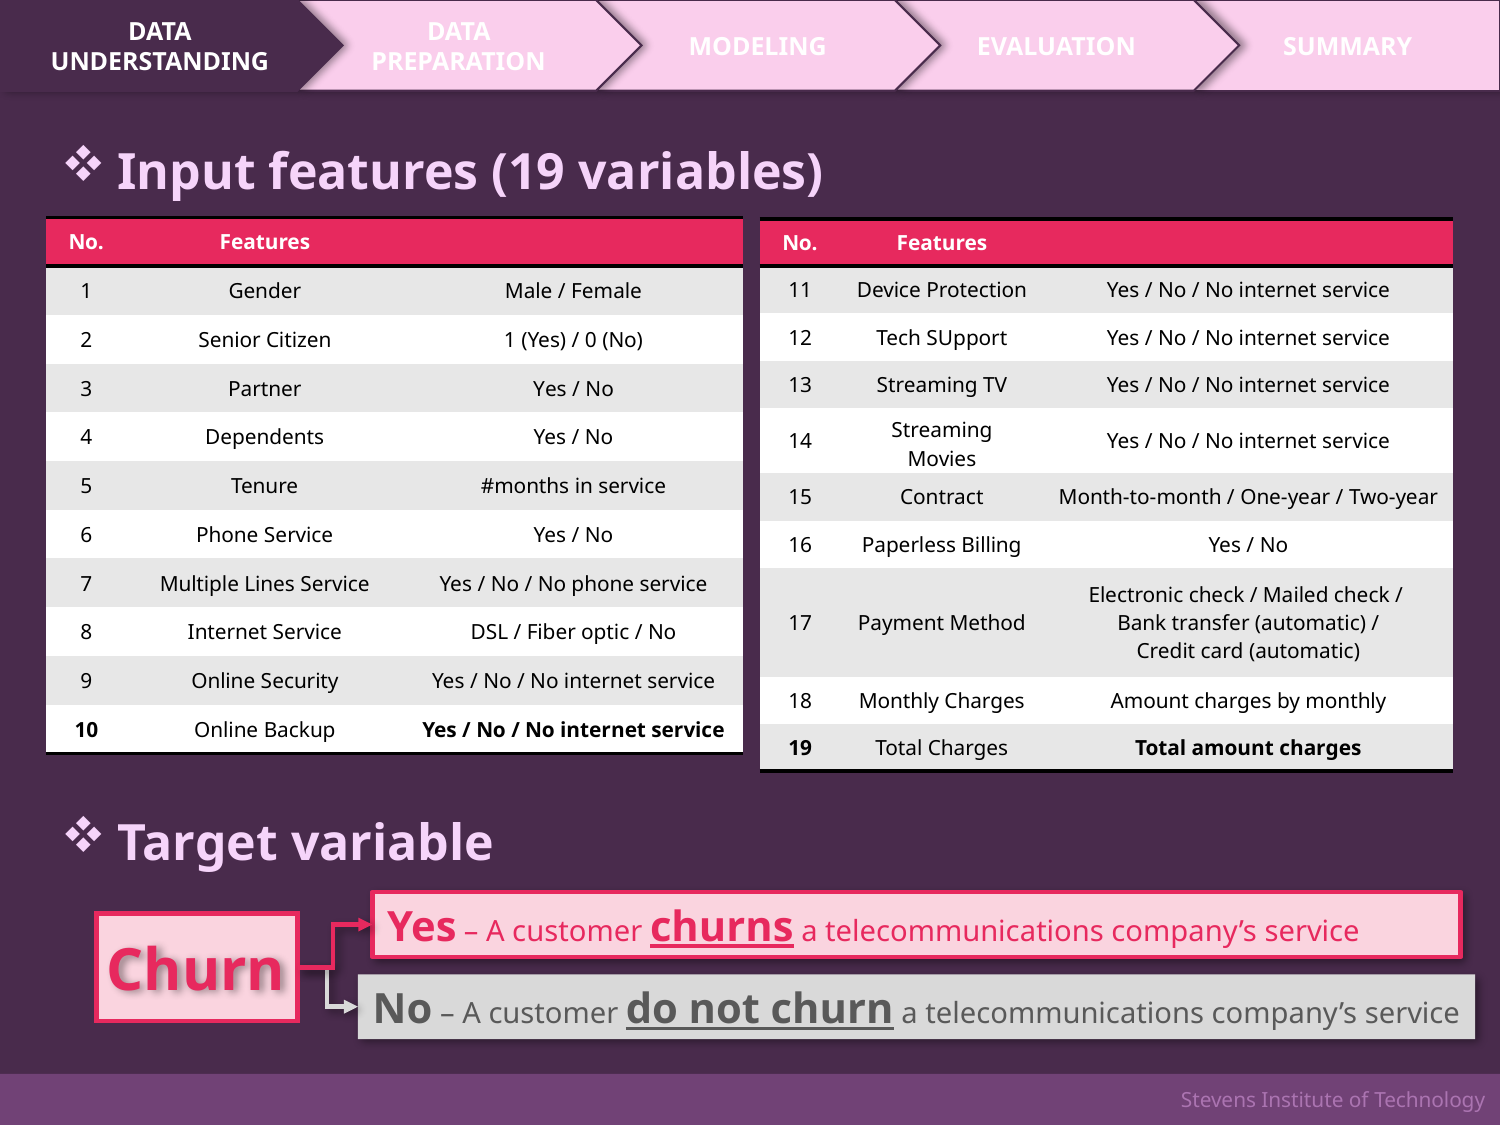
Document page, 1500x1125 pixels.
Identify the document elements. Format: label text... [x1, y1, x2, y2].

table_cell Electronic check / Mailed check / Bank transfer (automatic) / Credit card (automatic) [1043, 568, 1453, 677]
table_cell 10 [46, 705, 126, 752]
table_cell Tenure [126, 461, 403, 510]
table_header [403, 219, 743, 264]
table_cell 9 [46, 656, 126, 705]
table_cell DSL / Fiber optic / No [403, 607, 743, 656]
table_cell Yes / No [1043, 521, 1453, 568]
table_cell Senior Citizen [126, 315, 403, 364]
table_cell Online Backup [126, 705, 403, 752]
text_box SUMMARY [1209, 0, 1500, 92]
table_cell Partner [126, 364, 403, 412]
text_box MODELING [610, 0, 942, 92]
table_cell 2 [46, 315, 126, 364]
table_cell Male / Female [403, 268, 743, 315]
table_cell 16 [760, 521, 841, 568]
table_cell 1 [46, 268, 126, 315]
table_cell Yes / No / No internet service [403, 656, 743, 705]
text_box [96, 913, 299, 923]
table_cell Streaming Movies [841, 408, 1043, 473]
text_box No – A customer do not churn a telecommunications company’s service [357, 974, 1476, 1040]
table_cell Yes / No [403, 510, 743, 558]
table_cell Total Charges [841, 724, 1043, 769]
table_cell Yes / No / No internet service [1043, 361, 1453, 408]
text_box EVALUATION [909, 0, 1241, 92]
table_cell Payment Method [841, 568, 1043, 677]
table_cell 13 [760, 361, 841, 408]
table_cell 5 [46, 461, 126, 510]
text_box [297, 968, 373, 1007]
table_cell Yes / No [403, 412, 743, 461]
table_header [1043, 221, 1453, 264]
table_cell 15 [760, 473, 841, 521]
table_cell Yes / No / No internet service [1043, 268, 1453, 313]
text_box Input features (19 variables) [46, 131, 1454, 207]
table_cell 12 [760, 313, 841, 361]
table_cell Dependents [126, 412, 403, 461]
table_cell 18 [760, 677, 841, 724]
table_cell Streaming TV [841, 361, 1043, 408]
table_cell Phone Service [126, 510, 403, 558]
table_cell Gender [126, 268, 403, 315]
table_cell Contract [841, 473, 1043, 521]
table_cell 7 [46, 558, 126, 607]
text_box Yes – A customer churns a telecommunications company’s service [372, 892, 1461, 957]
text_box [297, 924, 373, 968]
table_header Features [841, 221, 1043, 264]
table_header No. [46, 219, 126, 264]
text_box DATA PREPARATION [311, 0, 643, 92]
table_cell 1 (Yes) / 0 (No) [403, 315, 743, 364]
table_cell Yes / No / No phone service [403, 558, 743, 607]
table_cell Tech SUpport [841, 313, 1043, 361]
table_cell Amount charges by monthly [1043, 677, 1453, 724]
table_cell 4 [46, 412, 126, 461]
table_cell 3 [46, 364, 126, 412]
table_header Features [126, 219, 403, 264]
table_cell Online Security [126, 656, 403, 705]
table_cell 19 [760, 724, 841, 769]
table_cell 17 [760, 568, 841, 677]
text_box Stevens Institute of Technology [0, 1073, 1500, 1125]
table_cell 6 [46, 510, 126, 558]
table_cell 8 [46, 607, 126, 656]
table_cell Device Protection [841, 268, 1043, 313]
text_box Churn [92, 924, 300, 1010]
table_cell Yes / No / No internet service [1043, 313, 1453, 361]
table_cell Yes / No / No internet service [1043, 408, 1453, 473]
table_cell 14 [760, 408, 841, 473]
table_cell Monthly Charges [841, 677, 1043, 724]
text_box DATA UNDERSTANDING [0, 0, 345, 92]
table_cell Yes / No [403, 364, 743, 412]
table_cell Yes / No / No internet service [403, 705, 743, 752]
table_cell Paperless Billing [841, 521, 1043, 568]
text_box Target variable [46, 803, 1454, 878]
table_cell Month-to-month / One-year / Two-year [1043, 473, 1453, 521]
table_cell 11 [760, 268, 841, 313]
table_header No. [760, 221, 841, 264]
table_cell Multiple Lines Service [126, 558, 403, 607]
table_cell Total amount charges [1043, 724, 1453, 769]
table_cell Internet Service [126, 607, 403, 656]
table_cell #months in service [403, 461, 743, 510]
